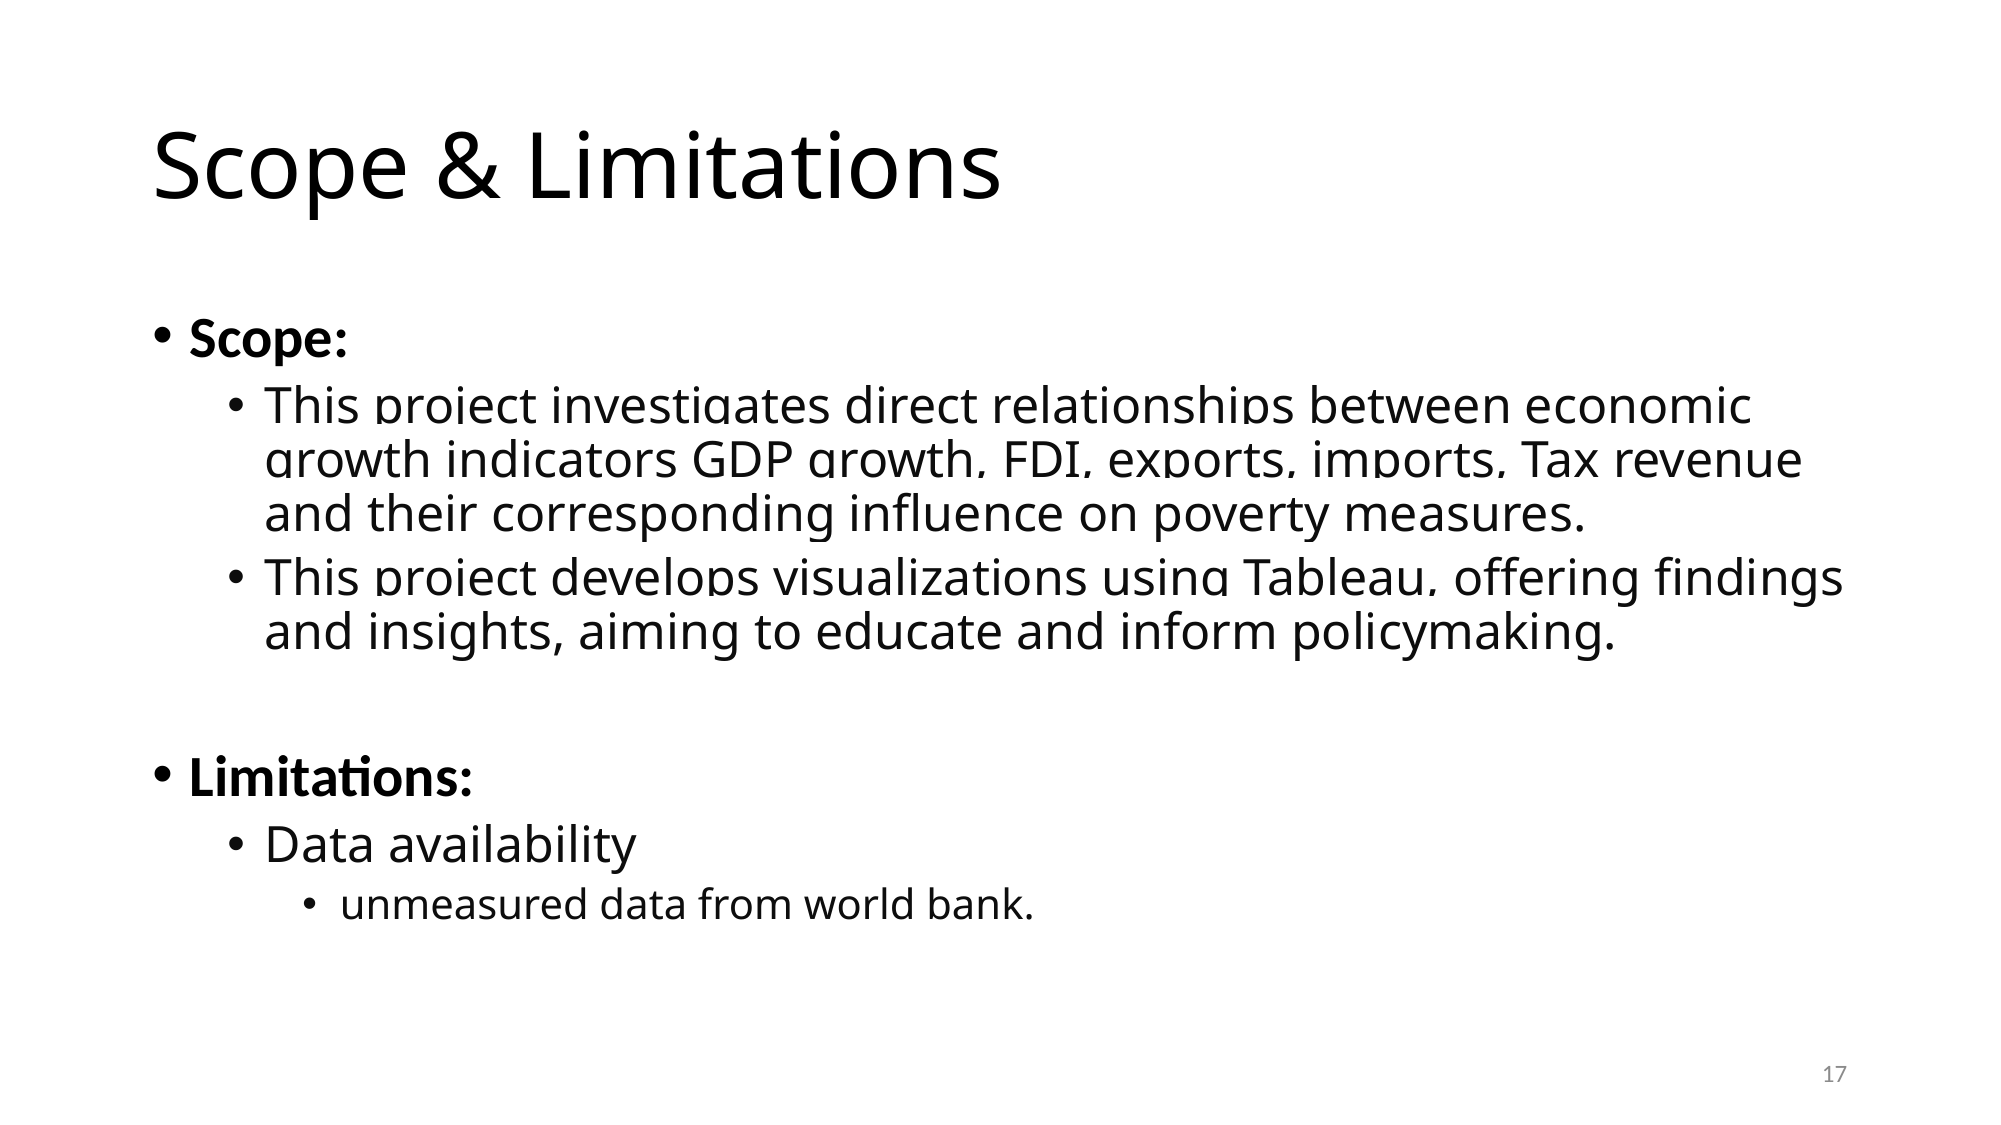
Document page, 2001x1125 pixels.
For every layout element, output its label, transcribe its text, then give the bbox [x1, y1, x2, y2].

slide_number 17 [1412, 1042, 1863, 1103]
title Scope & Limitations [137, 59, 1863, 278]
list Scope: This project investigates direct relationships between economic growth indicators GDP growth, FDI, exports, imports, Tax revenue and their corresponding influence on poverty measures. This project develops visualizations using Tableau, offering findings and insights, aiming to educate and inform policymaking. Limitations: Data availability unmeasured data from world bank. [137, 299, 1863, 1014]
